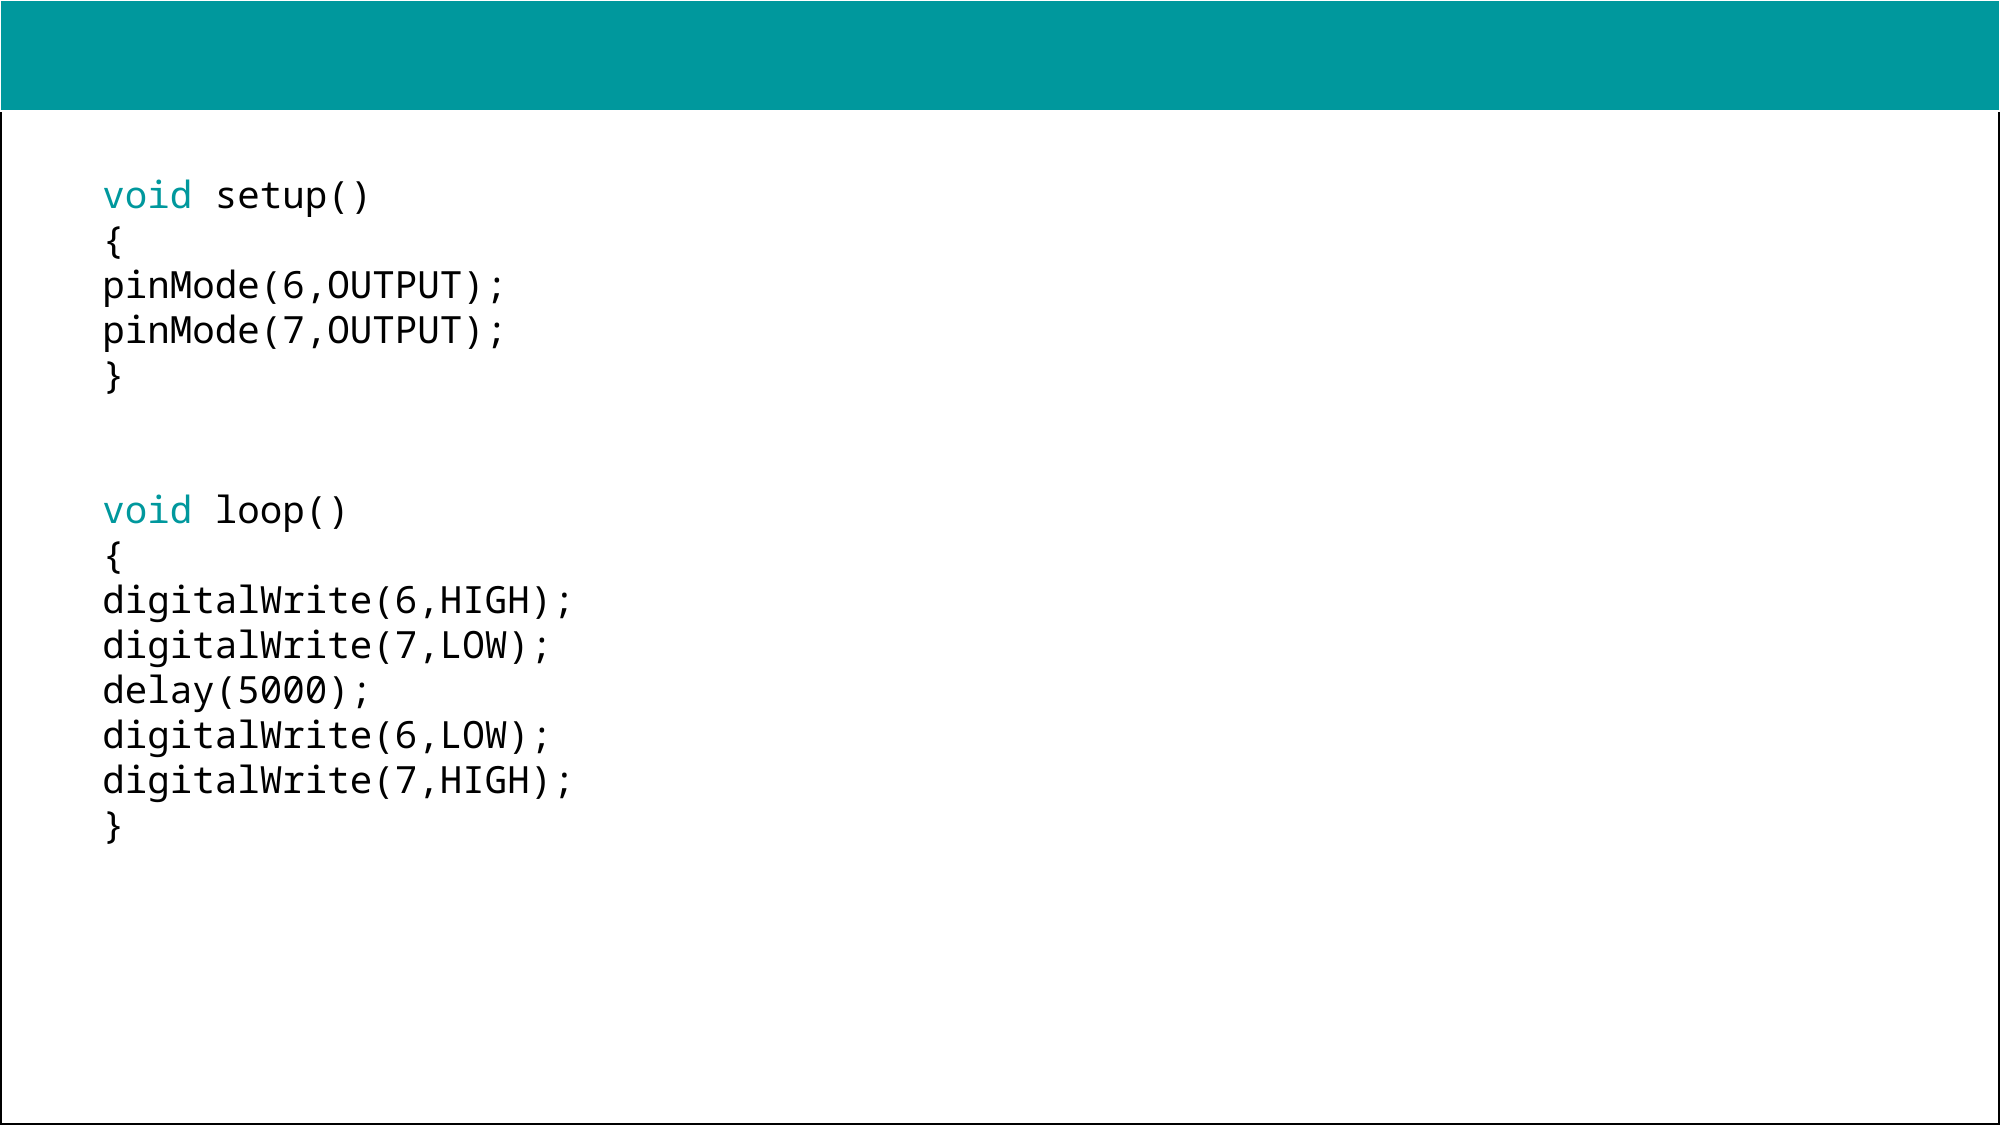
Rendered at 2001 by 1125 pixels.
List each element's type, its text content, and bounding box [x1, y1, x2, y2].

text_box [0, 0, 2000, 112]
text_box void setup() { pinMode(6,OUTPUT); pinMode(7,OUTPUT); } void loop() { digitalWrite(6,HIGH); digitalWrite(7,LOW); delay(5000); digitalWrite(6,LOW); digitalWrite(7,HIGH); } [87, 163, 1000, 899]
text_box [0, 112, 2000, 1125]
